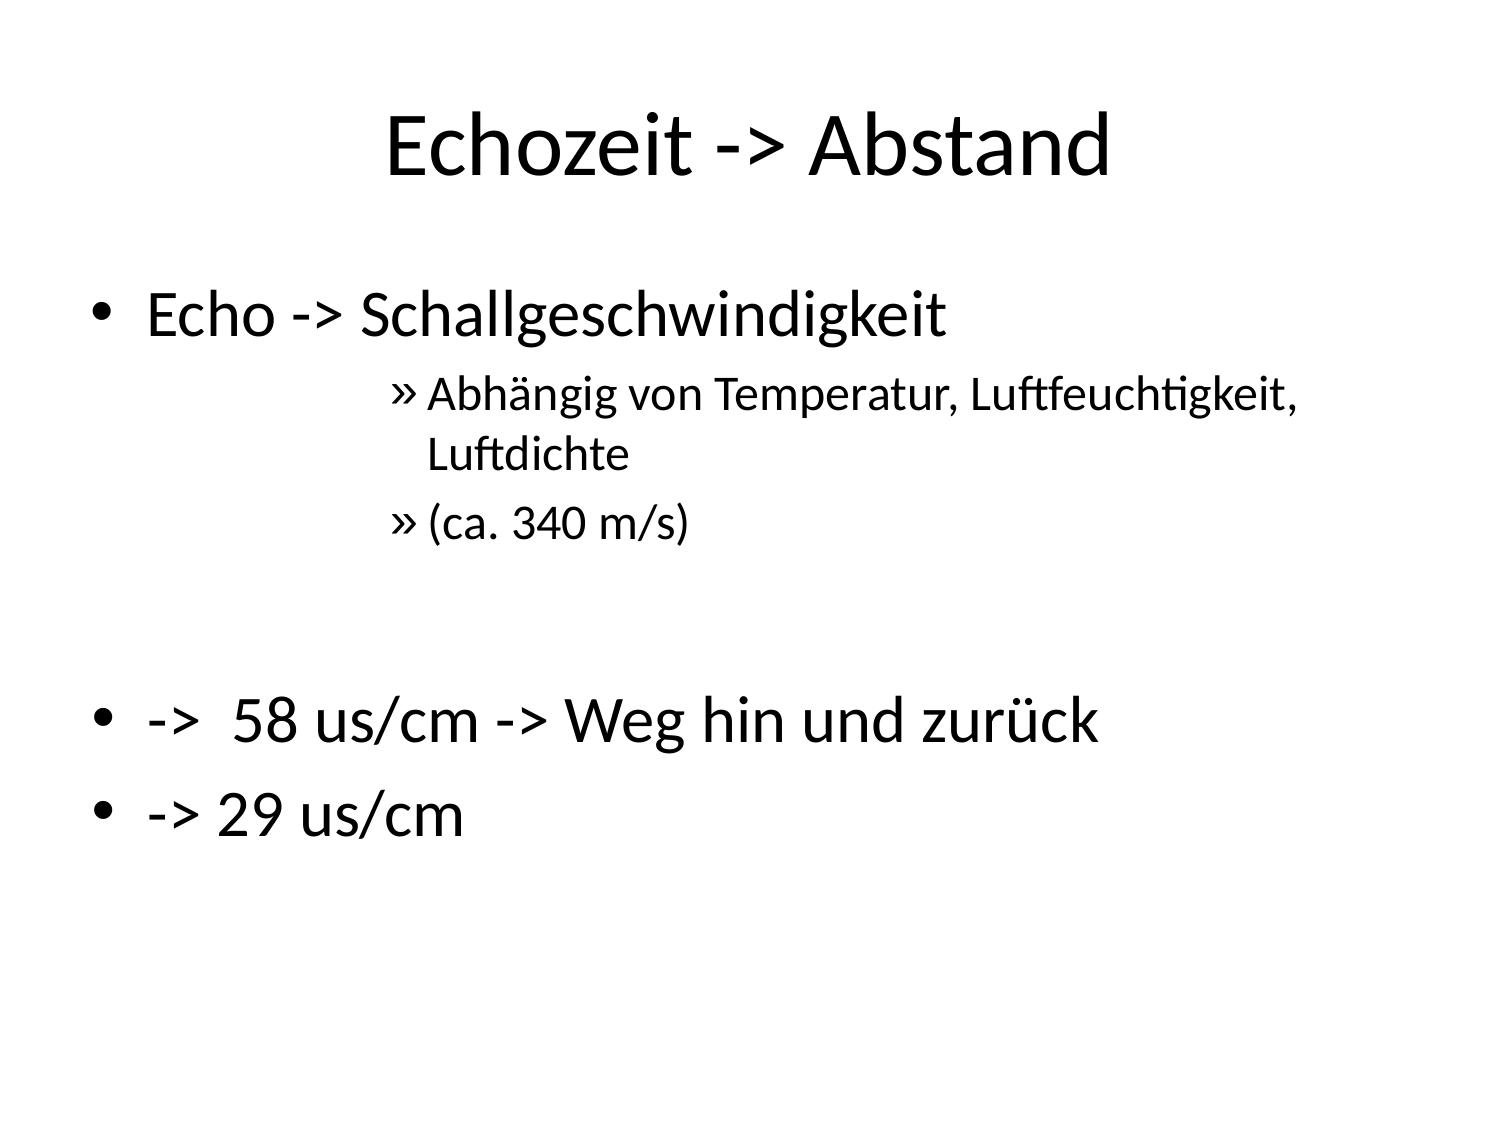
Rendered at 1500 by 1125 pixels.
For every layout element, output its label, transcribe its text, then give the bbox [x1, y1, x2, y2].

text_box -> 58 us/cm -> Weg hin und zurück -> 29 us/cm [76, 668, 1378, 1005]
title Echozeit -> Abstand [75, 45, 1425, 233]
list Echo -> Schallgeschwindigkeit Abhängig von Temperatur, Luftfeuchtigkeit, Luftdichte (ca. 340 m/s) [75, 262, 1376, 598]
